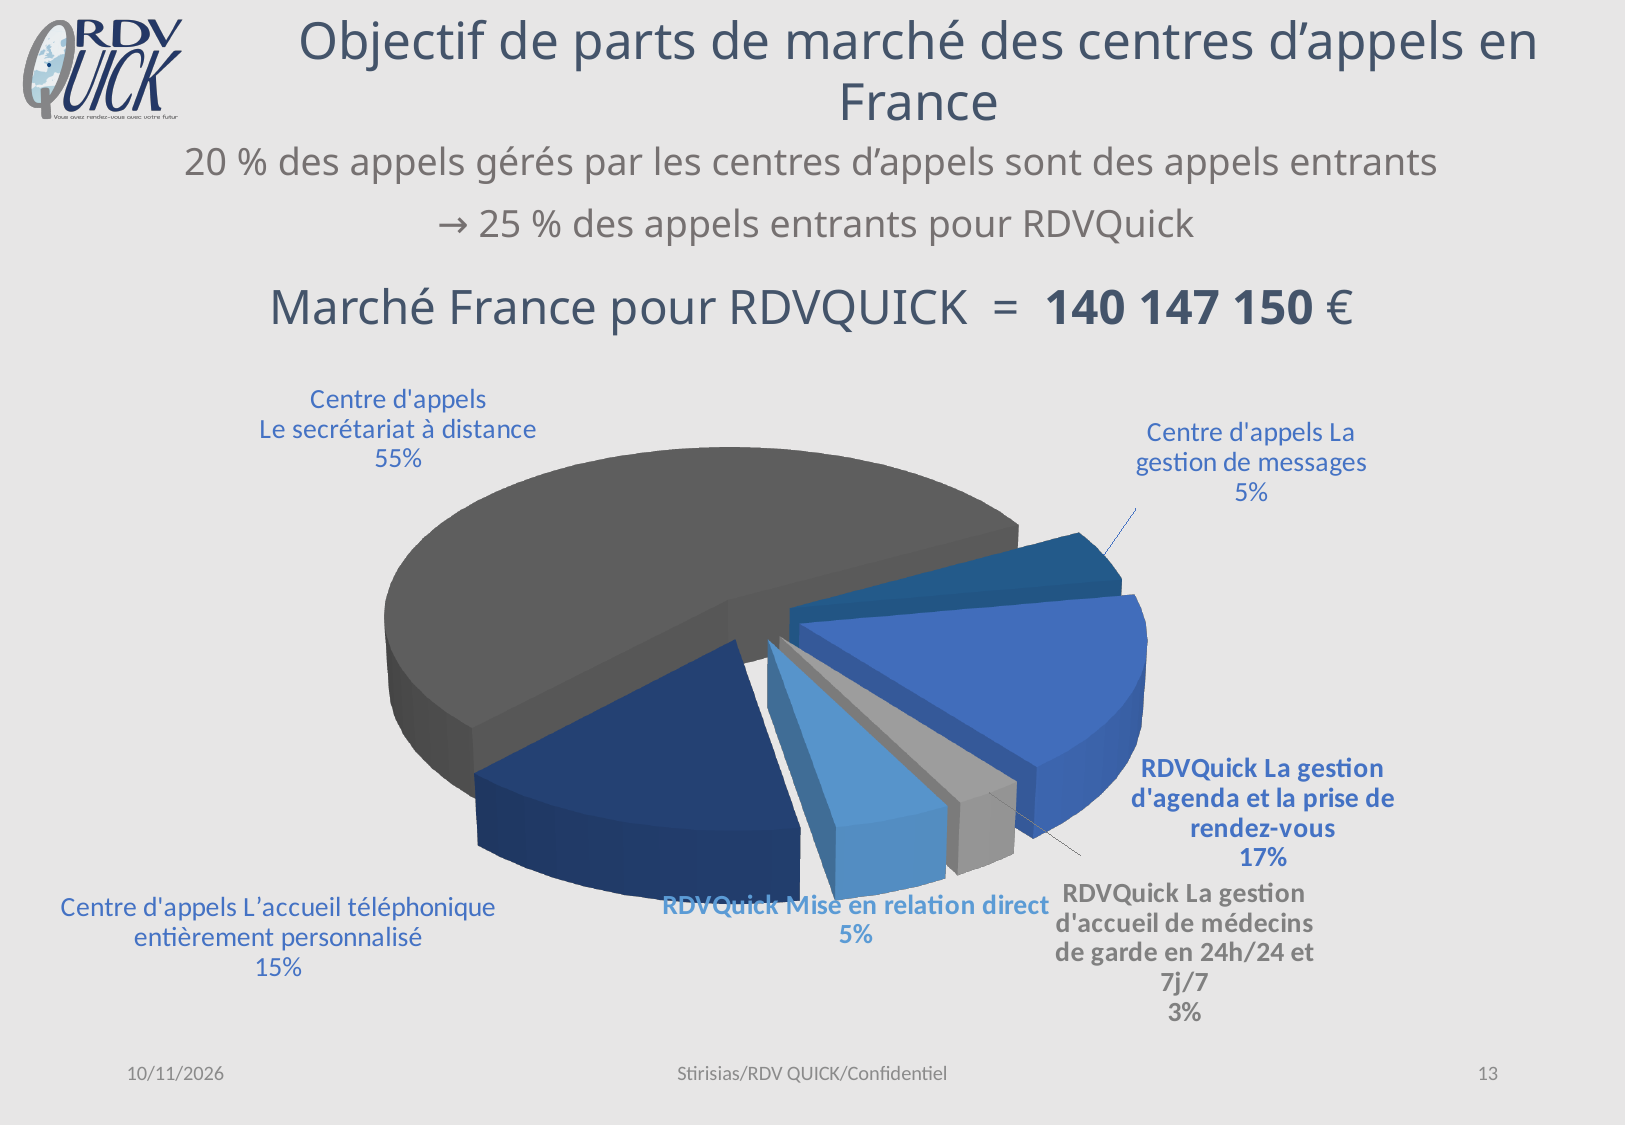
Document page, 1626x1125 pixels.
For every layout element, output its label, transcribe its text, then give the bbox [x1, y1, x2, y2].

text_box 20 % des appels gérés par les centres d’appels sont des appels entrants → 25 % des appels entrants pour RDVQuick Marché France pour RDVQUICK = 140 147 150 € [0, 123, 1624, 358]
slide_number 13 [1147, 1043, 1514, 1103]
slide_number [111, 1043, 478, 1103]
chart [51, 329, 1572, 1043]
footer Stirisias/RDV QUICK/Confidentiel [538, 1043, 1087, 1103]
picture [19, 16, 188, 123]
title Objectif de parts de marché des centres d’appels en France [213, 0, 1625, 139]
